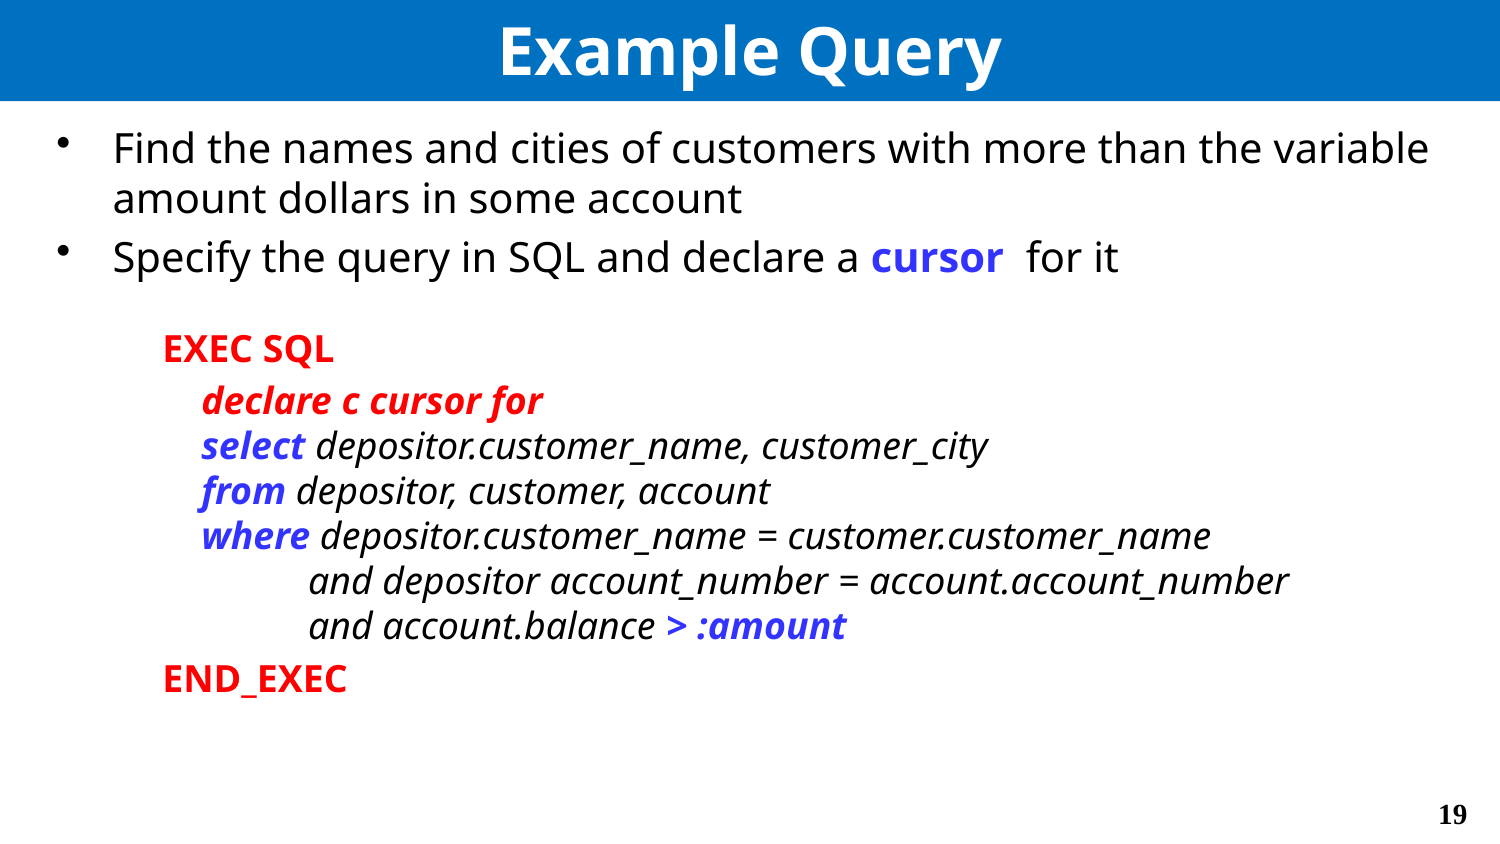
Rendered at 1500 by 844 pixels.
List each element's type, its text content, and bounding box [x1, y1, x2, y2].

title Example Query [0, 0, 1500, 102]
list Find the names and cities of customers with more than the variable amount dollars in some account Specify the query in SQL and declare a cursor for it [41, 114, 1447, 739]
text_box EXEC SQL declare c cursor for select depositor.customer_name, customer_city from depositor, customer, account where depositor.customer_name = customer.customer_name and depositor account_number = account.account_number and account.balance > :amount END_EXEC [147, 317, 1376, 708]
